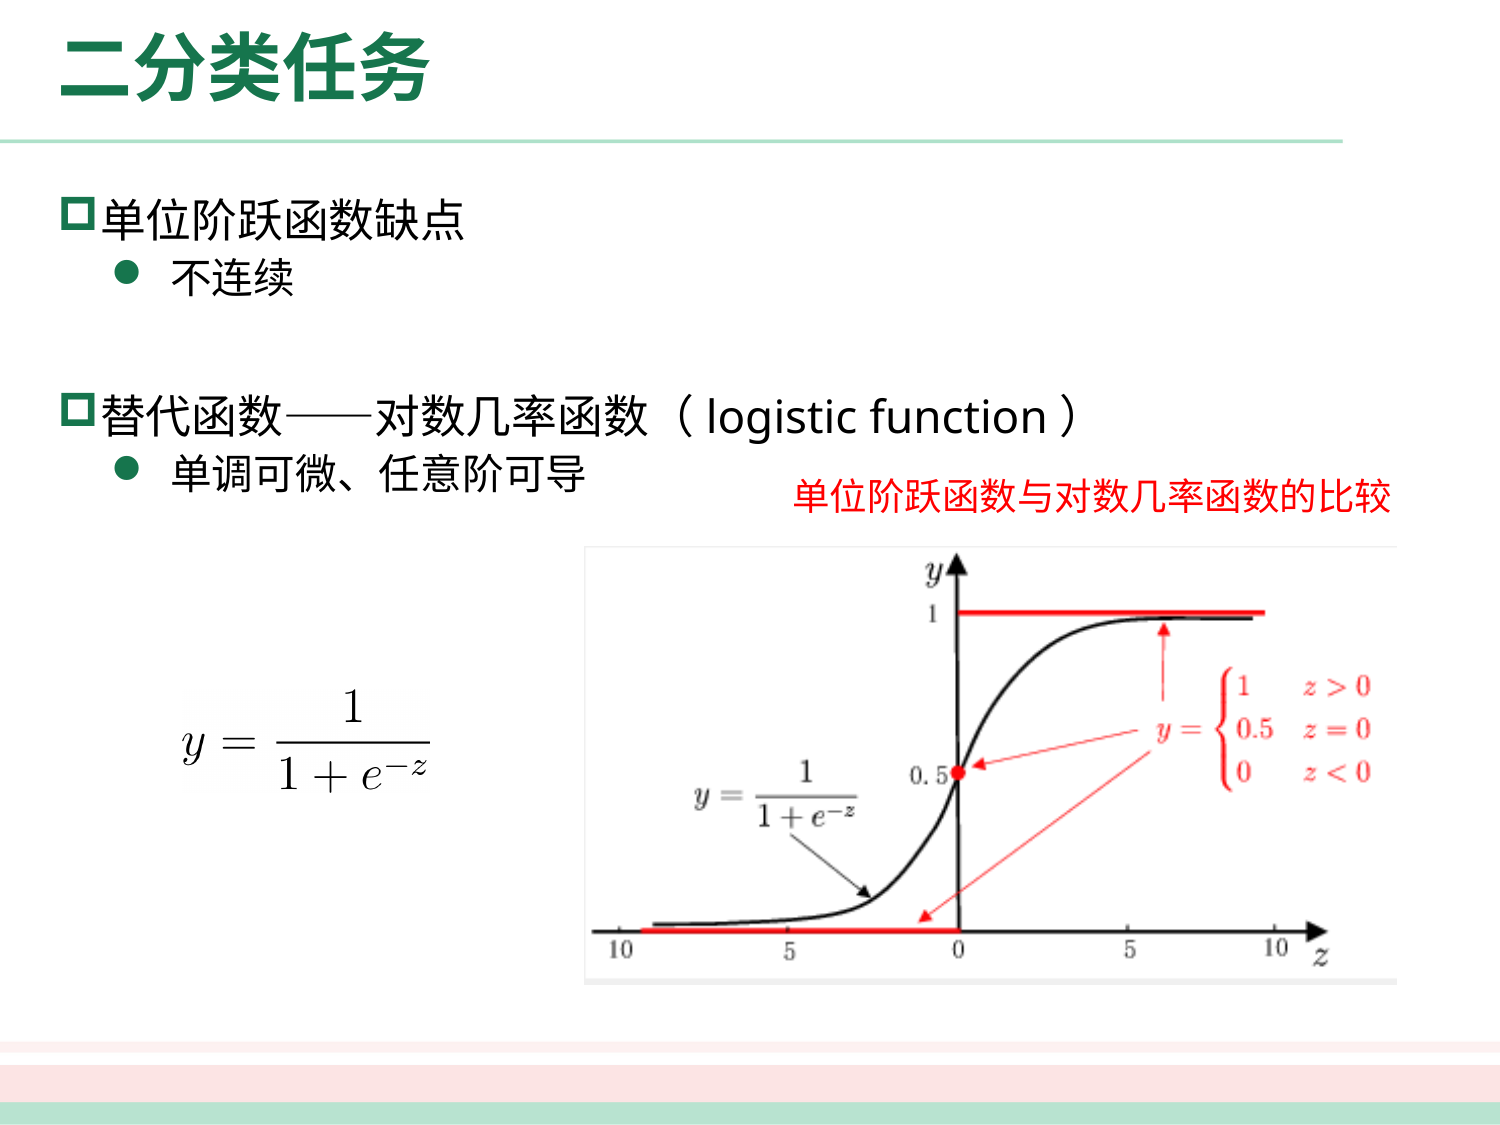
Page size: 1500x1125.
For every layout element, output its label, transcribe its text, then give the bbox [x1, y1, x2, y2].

picture [584, 546, 1397, 986]
text_box 单位阶跃函数与对数几率函数的比较 [777, 465, 1500, 525]
picture [0, 0, 1500, 1125]
title 二分类任务 [42, 7, 1337, 135]
list 单位阶跃函数缺点 不连续 替代函数——对数几率函数（logistic function） 单调可微、任意阶可导 [42, 190, 1457, 999]
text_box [180, 685, 432, 797]
